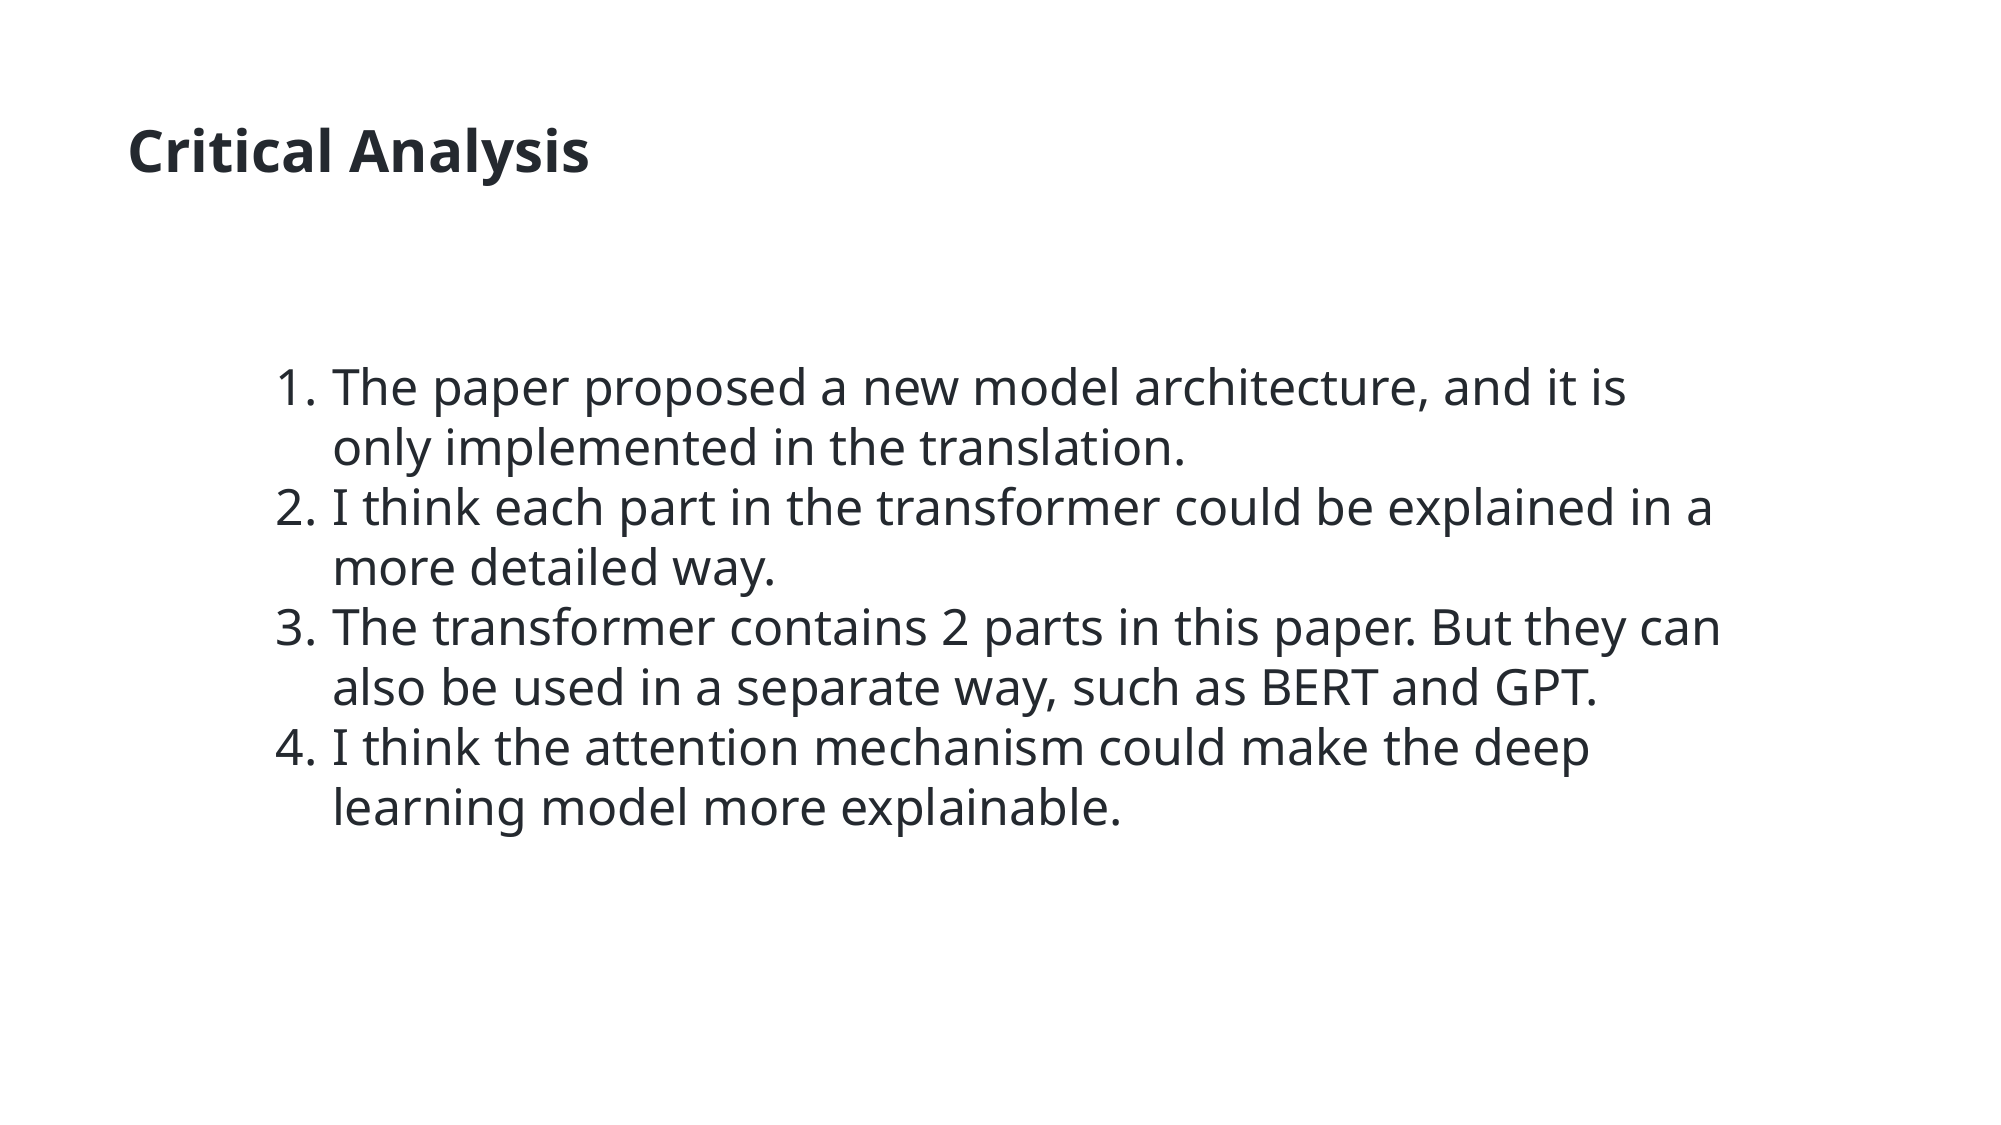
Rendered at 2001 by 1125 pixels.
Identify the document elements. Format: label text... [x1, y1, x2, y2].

text_box The paper proposed a new model architecture, and it is only implemented in the translation. I think each part in the transformer could be explained in a more detailed way. The transformer contains 2 parts in this paper. But they can also be used in a separate way, such as BERT and GPT. I think the attention mechanism could make the deep learning model more explainable. [261, 347, 1739, 893]
text_box Critical Analysis [112, 107, 802, 192]
